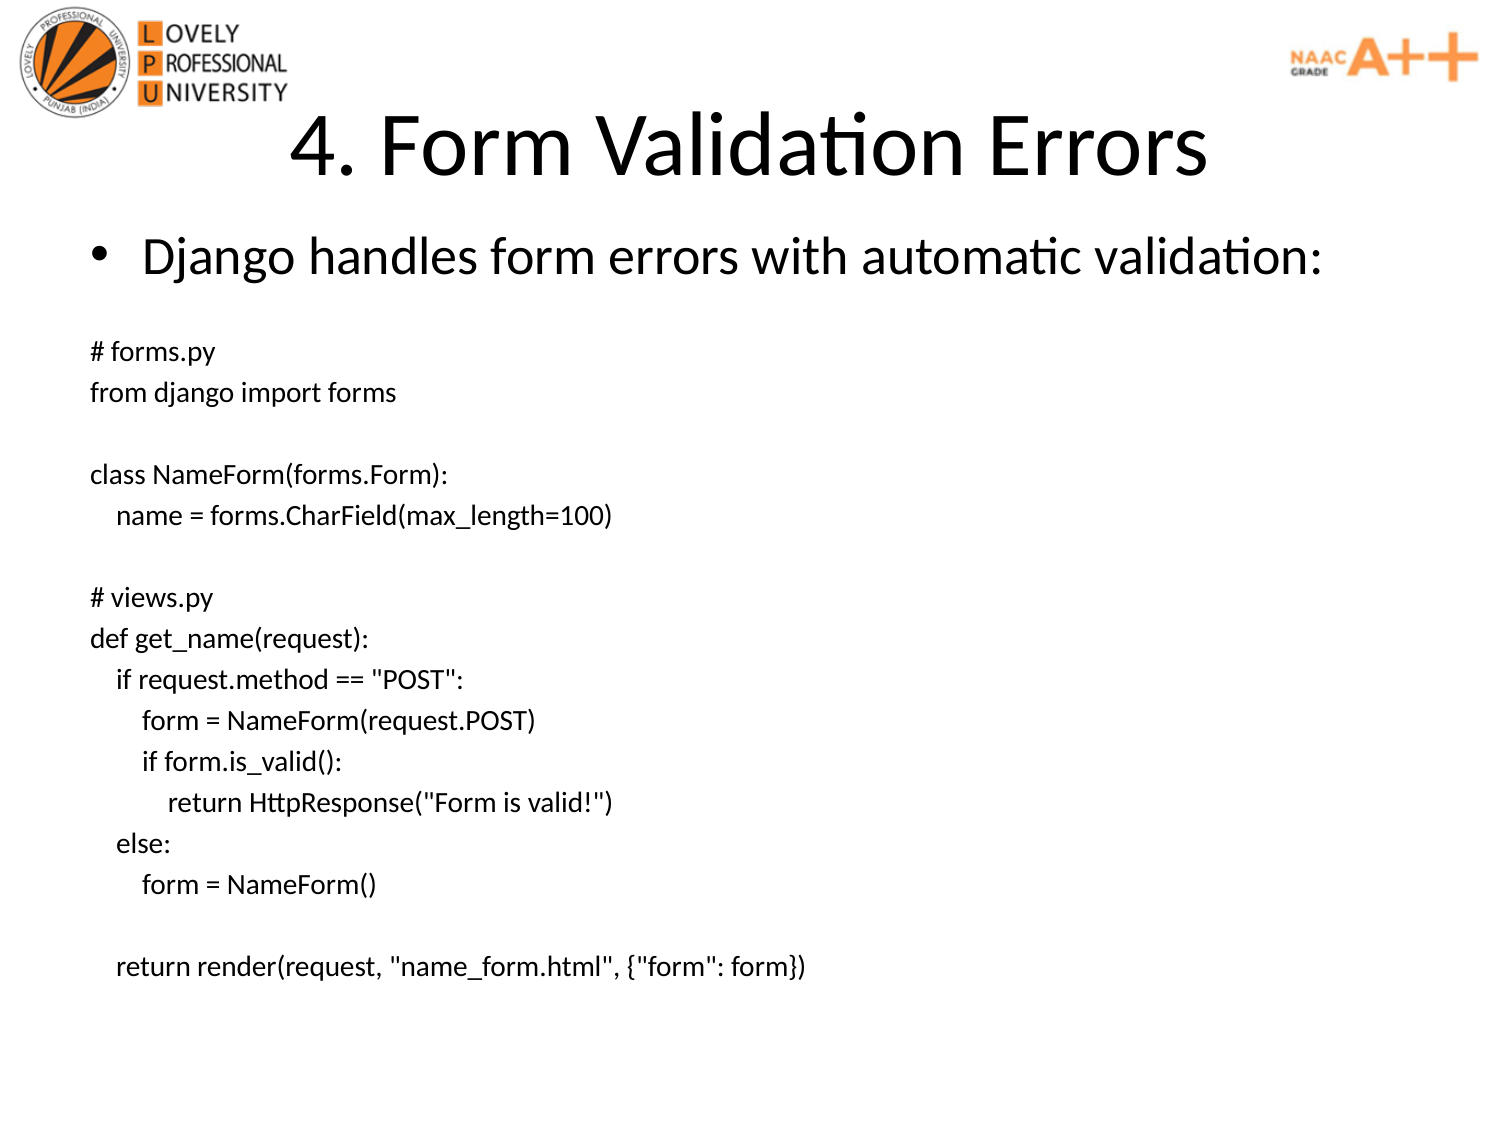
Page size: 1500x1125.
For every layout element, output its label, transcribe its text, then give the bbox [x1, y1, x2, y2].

picture [0, 0, 350, 145]
picture [1275, 15, 1485, 92]
list Django handles form errors with automatic validation: # forms.py from django import forms class NameForm(forms.Form): name = forms.CharField(max_length=100) # views.py def get_name(request): if request.method == "POST": form = NameForm(request.POST) if form.is_valid(): return HttpResponse("Form is valid!") else: form = NameForm() return render(request, "name_form.html", {"form": form}) [75, 212, 1425, 1005]
title 4. Form Validation Errors [75, 45, 1425, 212]
